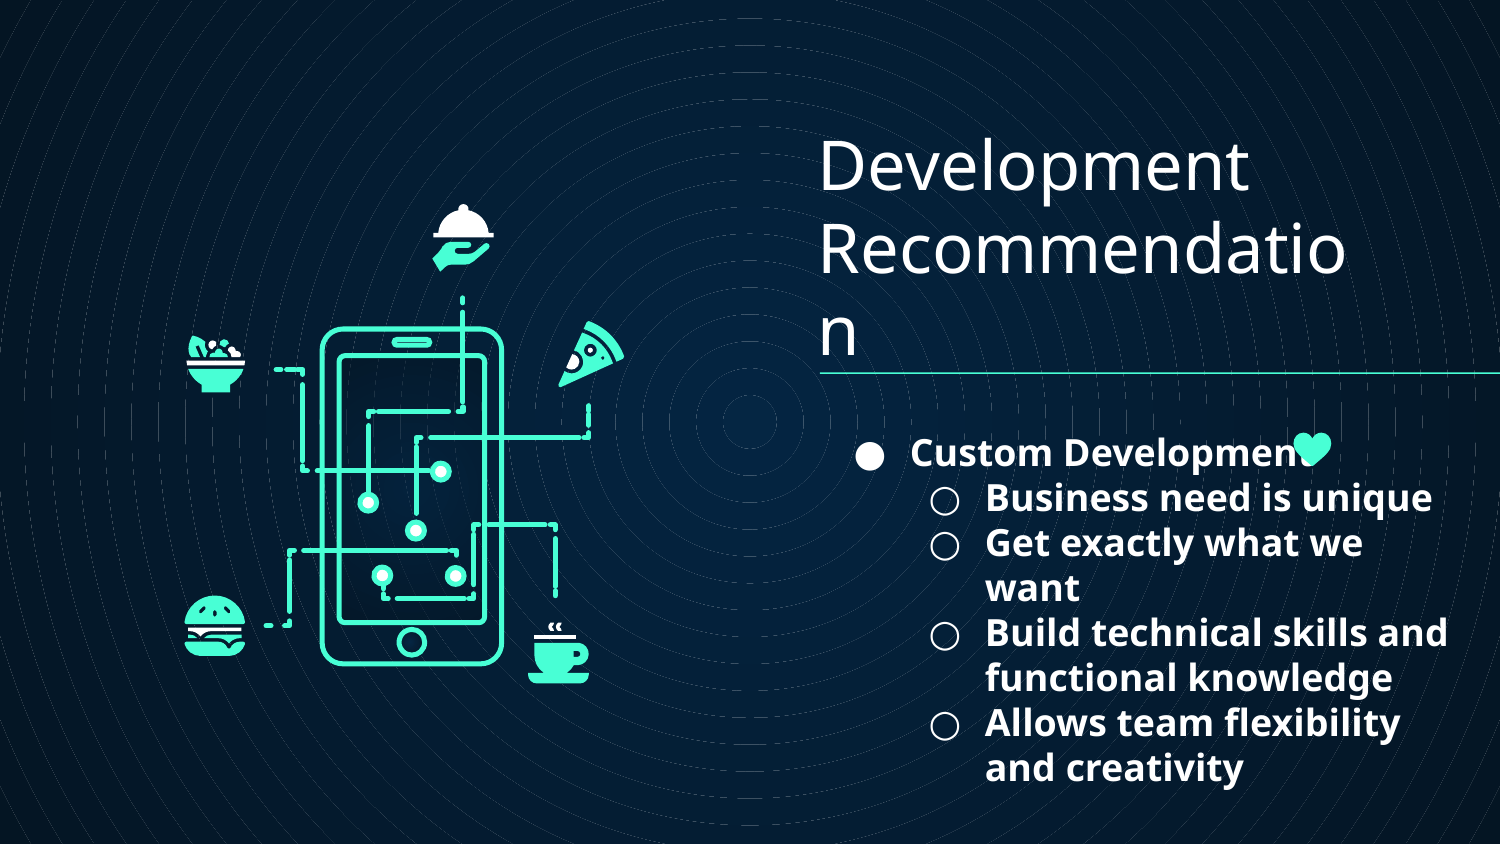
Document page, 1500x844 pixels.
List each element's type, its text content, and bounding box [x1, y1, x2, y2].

text_box [399, 629, 425, 656]
text_box [432, 463, 450, 481]
text_box [359, 494, 377, 512]
title Development Recommendation [802, 285, 1382, 385]
text_box [394, 339, 430, 346]
text_box [1293, 432, 1332, 467]
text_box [186, 335, 246, 393]
text_box [407, 522, 425, 540]
text_box [374, 567, 391, 584]
text_box [339, 355, 485, 623]
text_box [557, 320, 625, 388]
text_box [447, 567, 465, 585]
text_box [431, 203, 494, 273]
subtitle Custom Development Business need is unique Get exactly what we want Build technical skills and functional knowledge Allows team flexibility and creativity [819, 414, 1474, 815]
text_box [527, 622, 590, 684]
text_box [183, 595, 246, 657]
